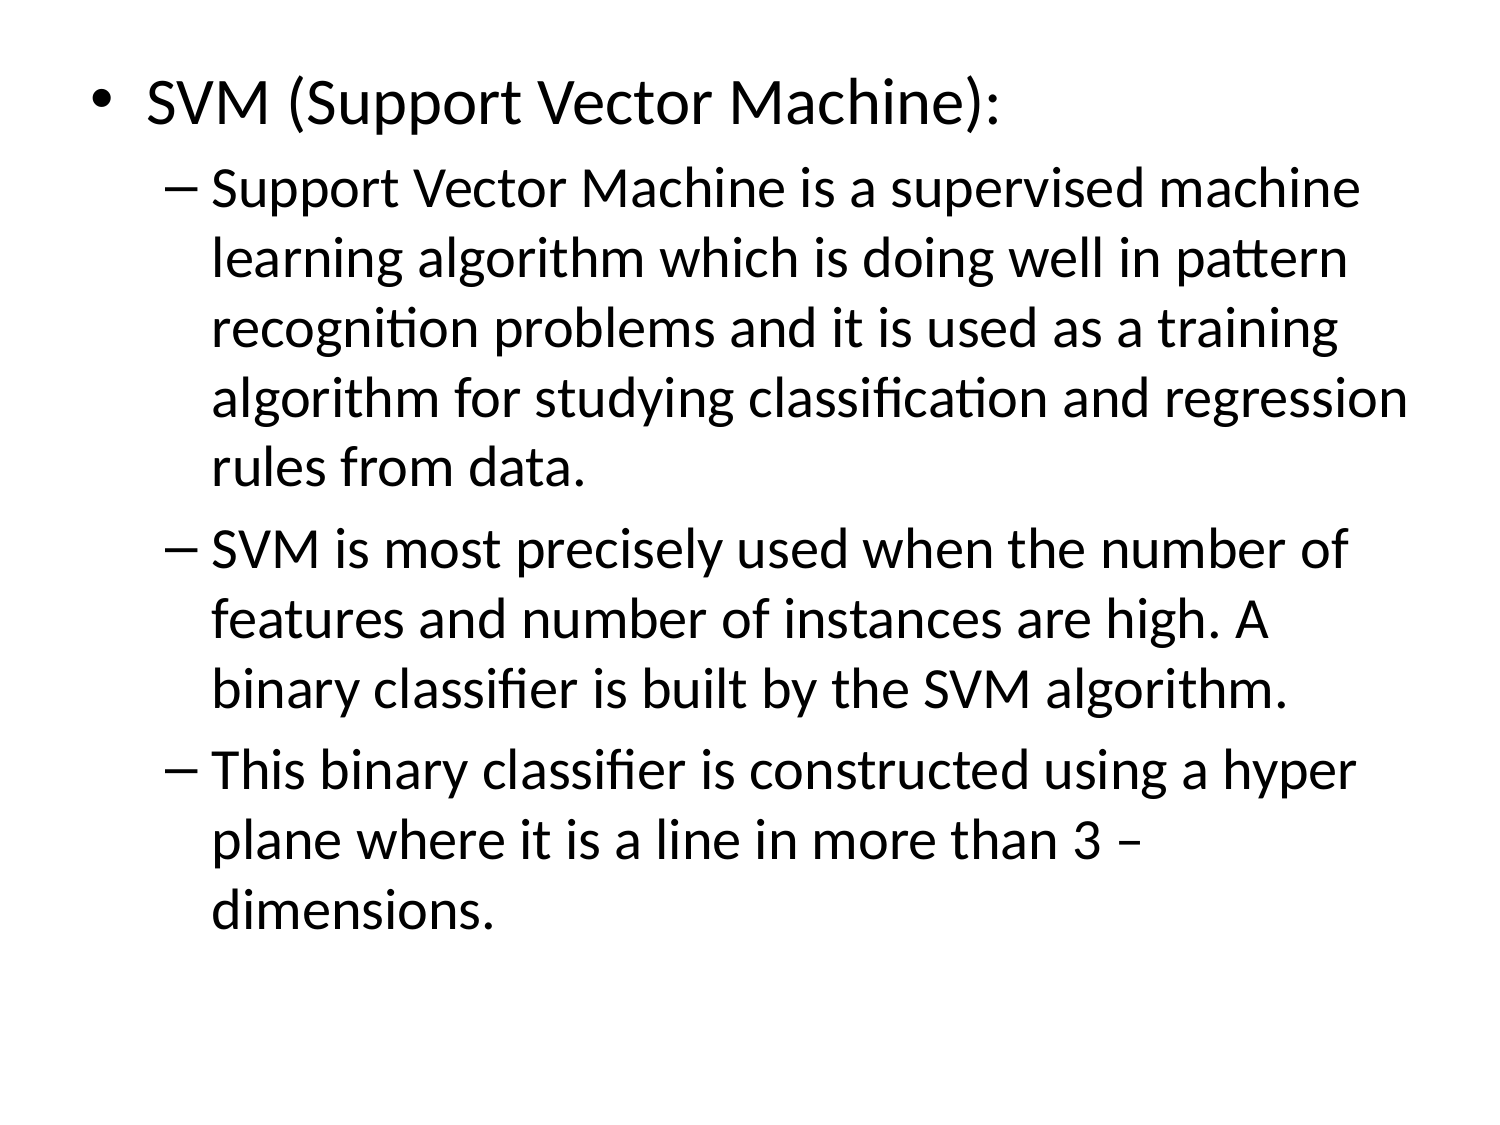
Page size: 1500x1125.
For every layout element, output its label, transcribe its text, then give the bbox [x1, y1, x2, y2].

list SVM (Support Vector Machine): Support Vector Machine is a supervised machine learning algorithm which is doing well in pattern recognition problems and it is used as a training algorithm for studying classification and regression rules from data. SVM is most precisely used when the number of features and number of instances are high. A binary classifier is built by the SVM algorithm. This binary classifier is constructed using a hyper plane where it is a line in more than 3 – dimensions. [75, 50, 1425, 1005]
